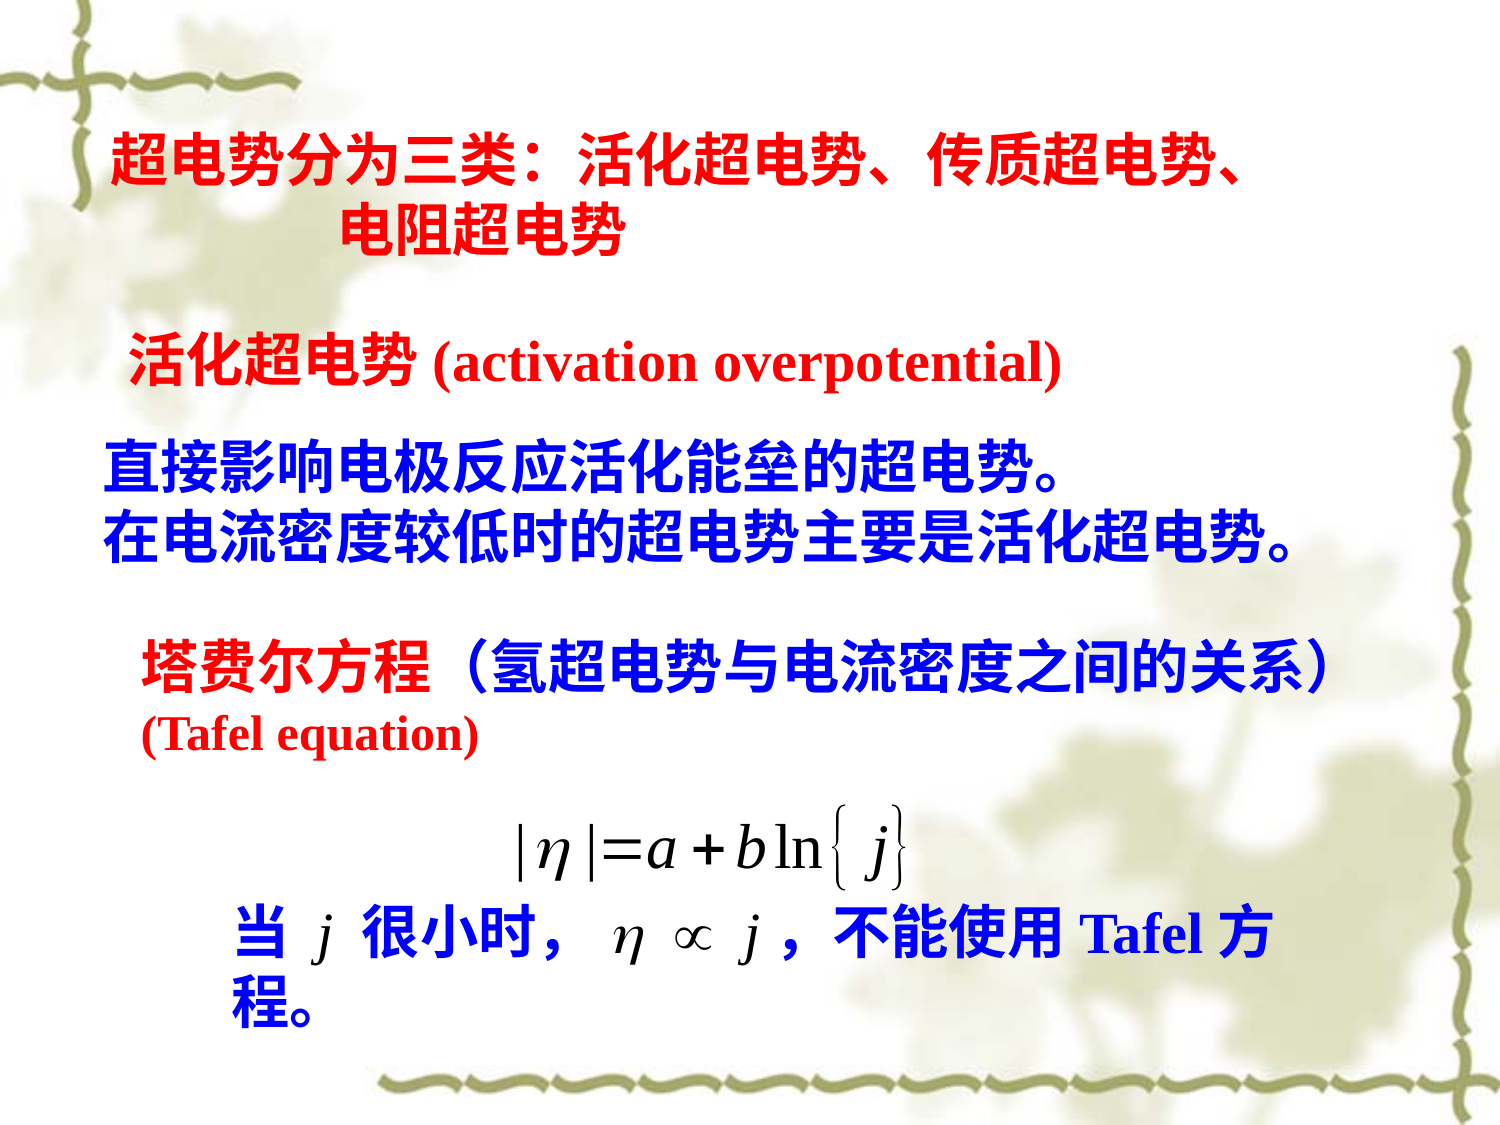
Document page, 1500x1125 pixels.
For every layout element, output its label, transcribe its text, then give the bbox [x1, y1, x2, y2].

picture [0, 0, 1500, 1125]
text_box 当 j 很小时，h  j，不能使用Tafel方程。 [216, 887, 1361, 1043]
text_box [508, 799, 928, 906]
text_box 活化超电势(activation overpotential) [112, 315, 1423, 401]
text_box 塔费尔方程（氢超电势与电流密度之间的关系） (Tafel equation) [125, 623, 1406, 768]
text_box 超电势分为三类：活化超电势、传质超电势、 电阻超电势 [95, 115, 1406, 271]
text_box 直接影响电极反应活化能垒的超电势。 在电流密度较低时的超电势主要是活化超电势。 [87, 422, 1463, 578]
